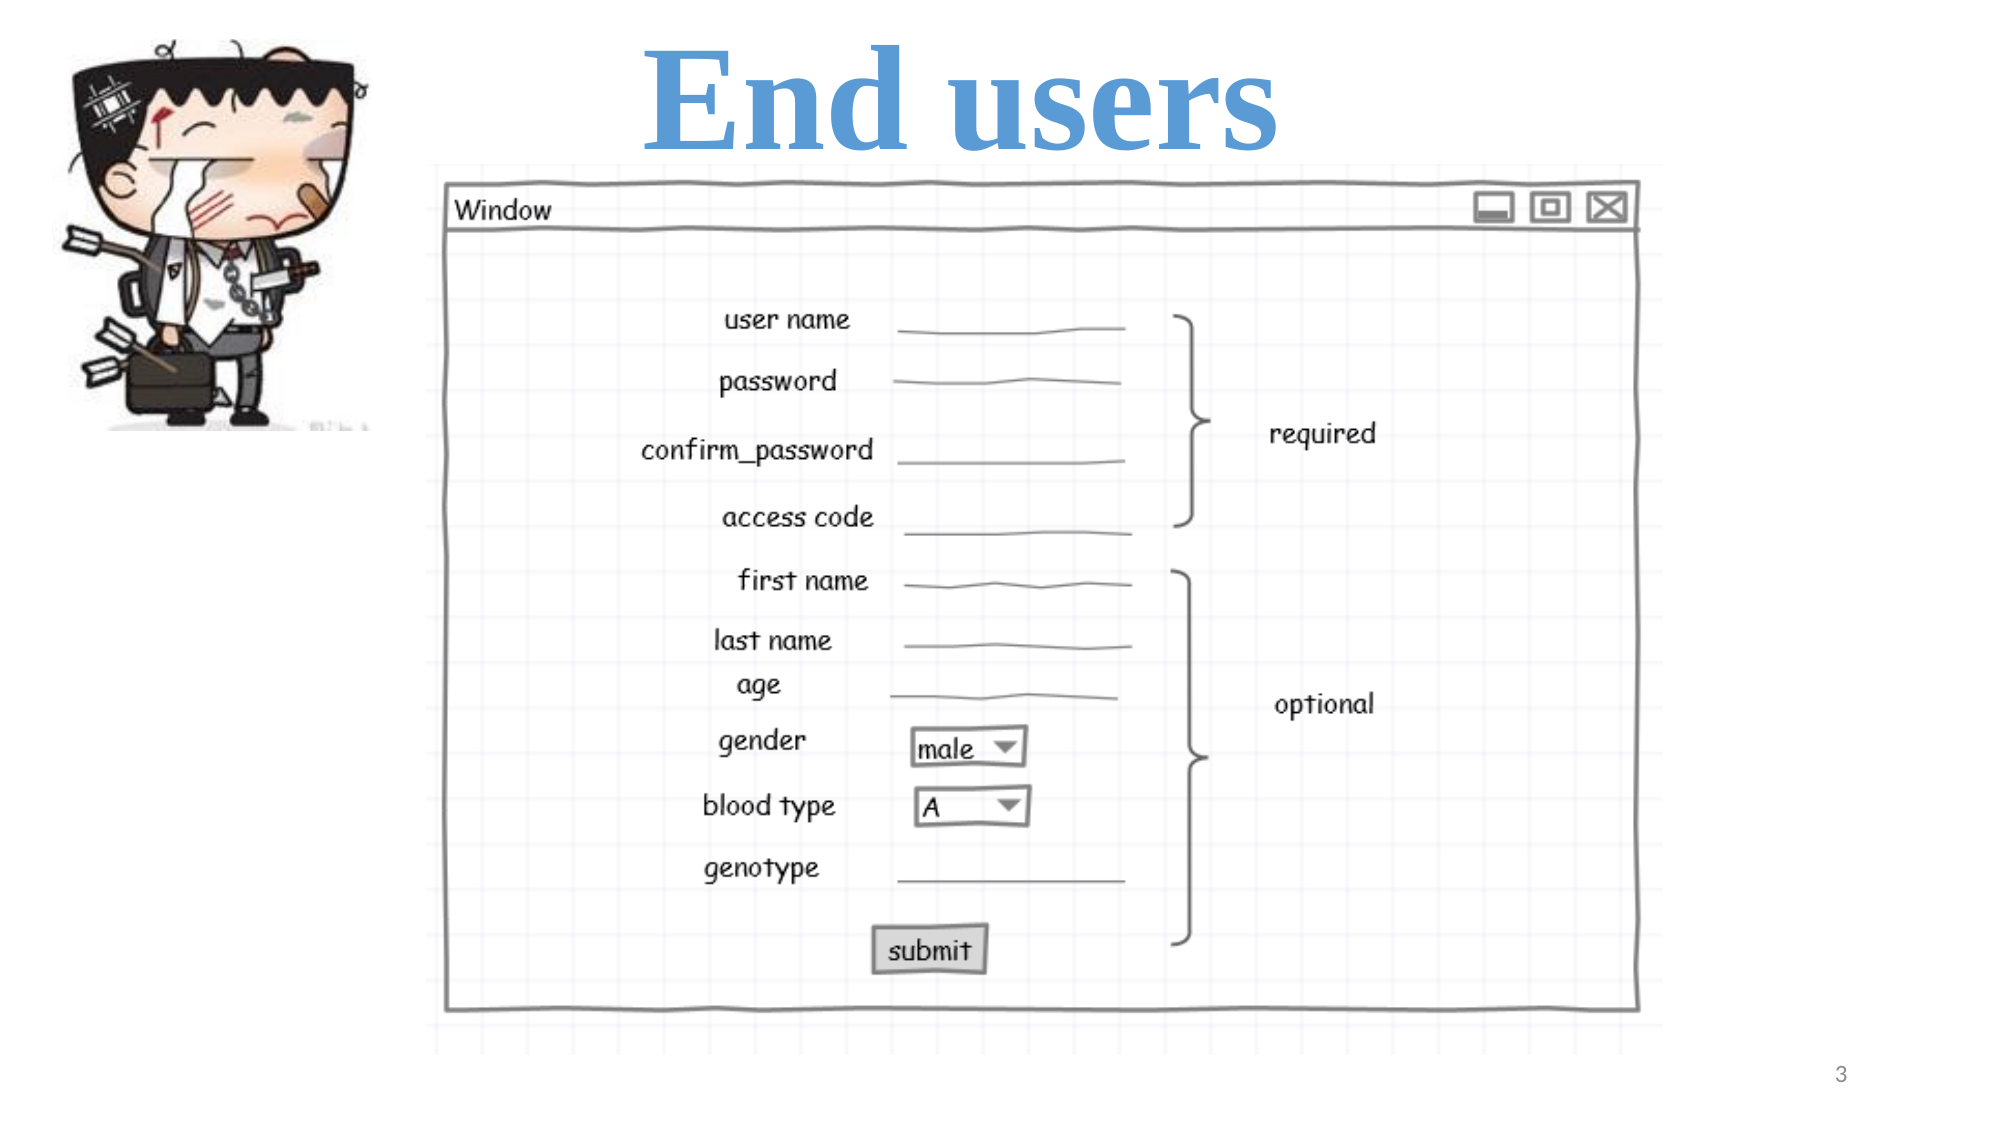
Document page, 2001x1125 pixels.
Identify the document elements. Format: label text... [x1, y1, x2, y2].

picture [52, 39, 371, 431]
picture [425, 164, 1663, 1055]
text_box End users [627, 0, 1296, 164]
slide_number 3 [1412, 1042, 1863, 1103]
